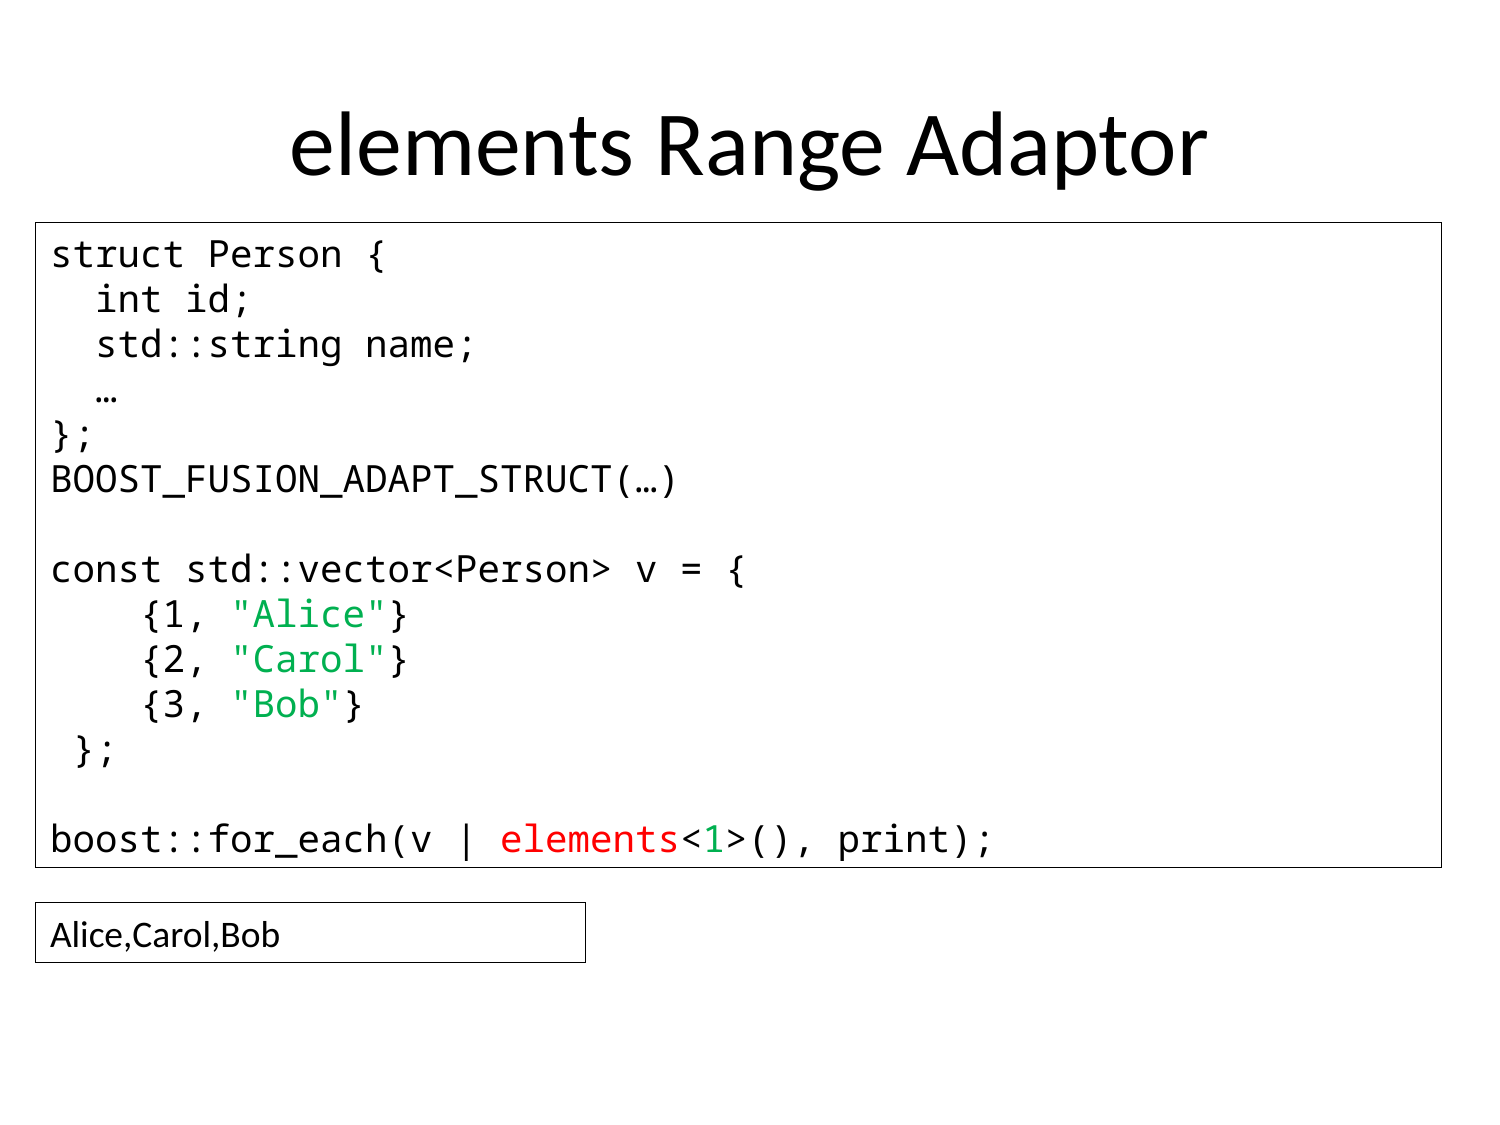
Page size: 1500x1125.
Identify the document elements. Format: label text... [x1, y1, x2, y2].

text_box struct Person { int id; std::string name; … }; BOOST_FUSION_ADAPT_STRUCT(…) const std::vector<Person> v = { {1, "Alice"} {2, "Carol"} {3, "Bob"} }; boost::for_each(v | elements<1>(), print); [35, 222, 1442, 868]
text_box Alice,Carol,Bob [35, 902, 586, 963]
title elements Range Adaptor [75, 45, 1425, 222]
